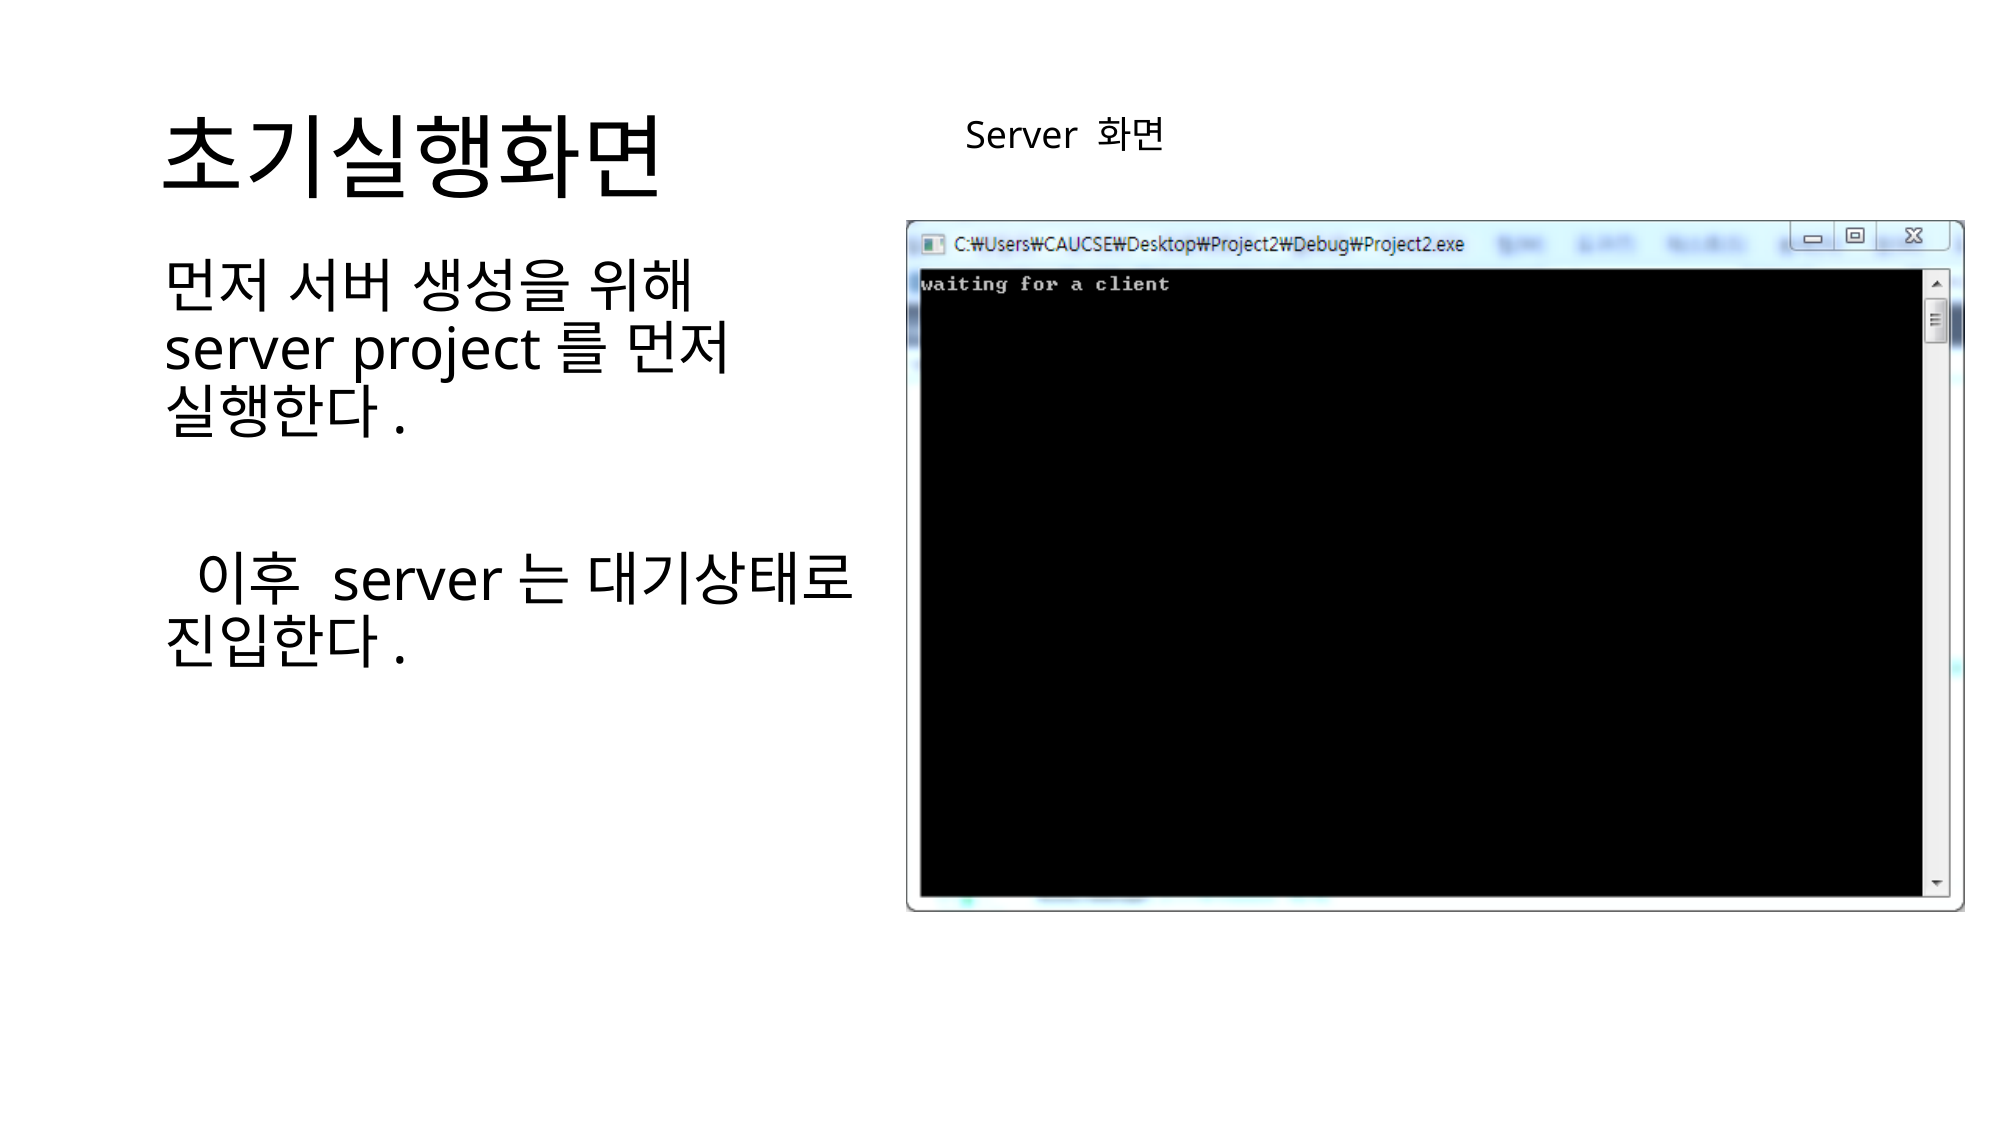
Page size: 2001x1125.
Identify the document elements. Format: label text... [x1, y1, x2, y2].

picture [906, 220, 1965, 912]
list 먼저 서버 생성을 위해 server project를 먼저 실행한다. 이후 server는 대기상태로 진입한다. [149, 249, 878, 950]
text_box Server 화면 [950, 103, 1750, 164]
title 초기실행화면 [145, 103, 692, 221]
